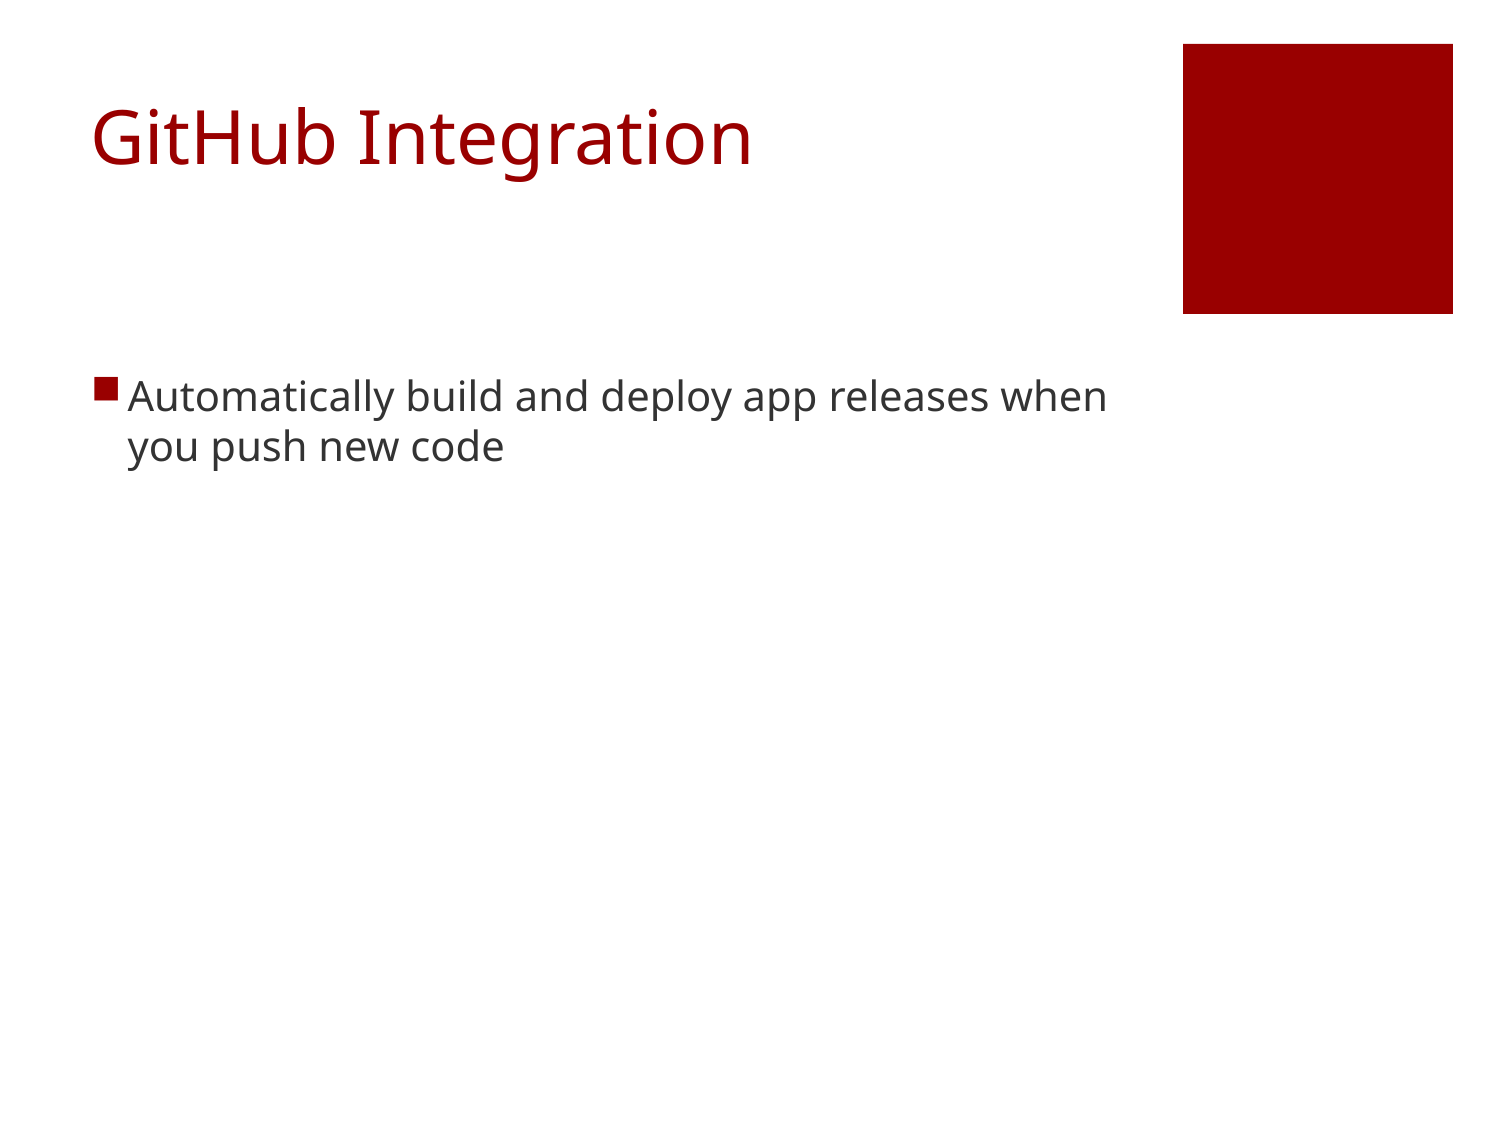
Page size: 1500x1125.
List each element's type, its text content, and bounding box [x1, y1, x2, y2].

title GitHub Integration [75, 0, 1143, 188]
list Automatically build and deploy app releases when you push new code [75, 362, 1143, 1005]
